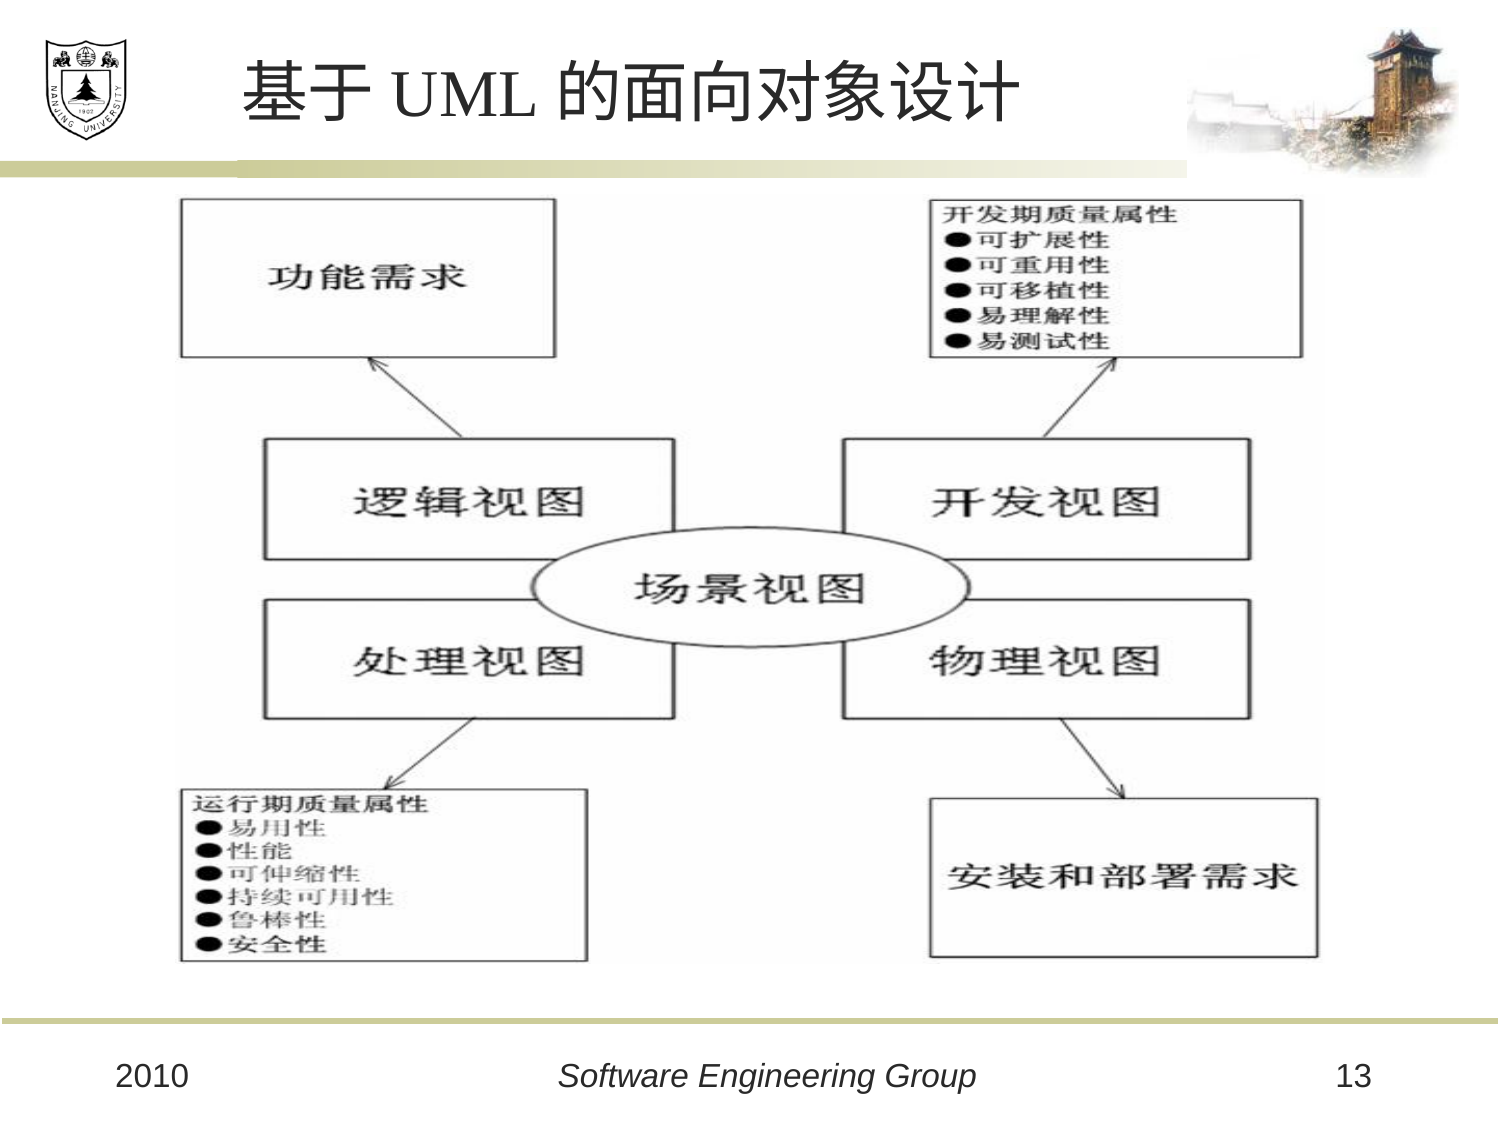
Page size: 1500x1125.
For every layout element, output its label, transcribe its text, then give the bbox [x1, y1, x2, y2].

title 基于UML的面向对象设计 [171, 42, 1093, 138]
footer Software Engineering Group [336, 1046, 1200, 1107]
picture [41, 36, 131, 143]
picture [1187, 27, 1459, 178]
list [175, 194, 1325, 965]
picture [2, 1018, 1498, 1024]
slide_number 2010 [100, 1046, 313, 1107]
slide_number 13 [1234, 1046, 1388, 1107]
